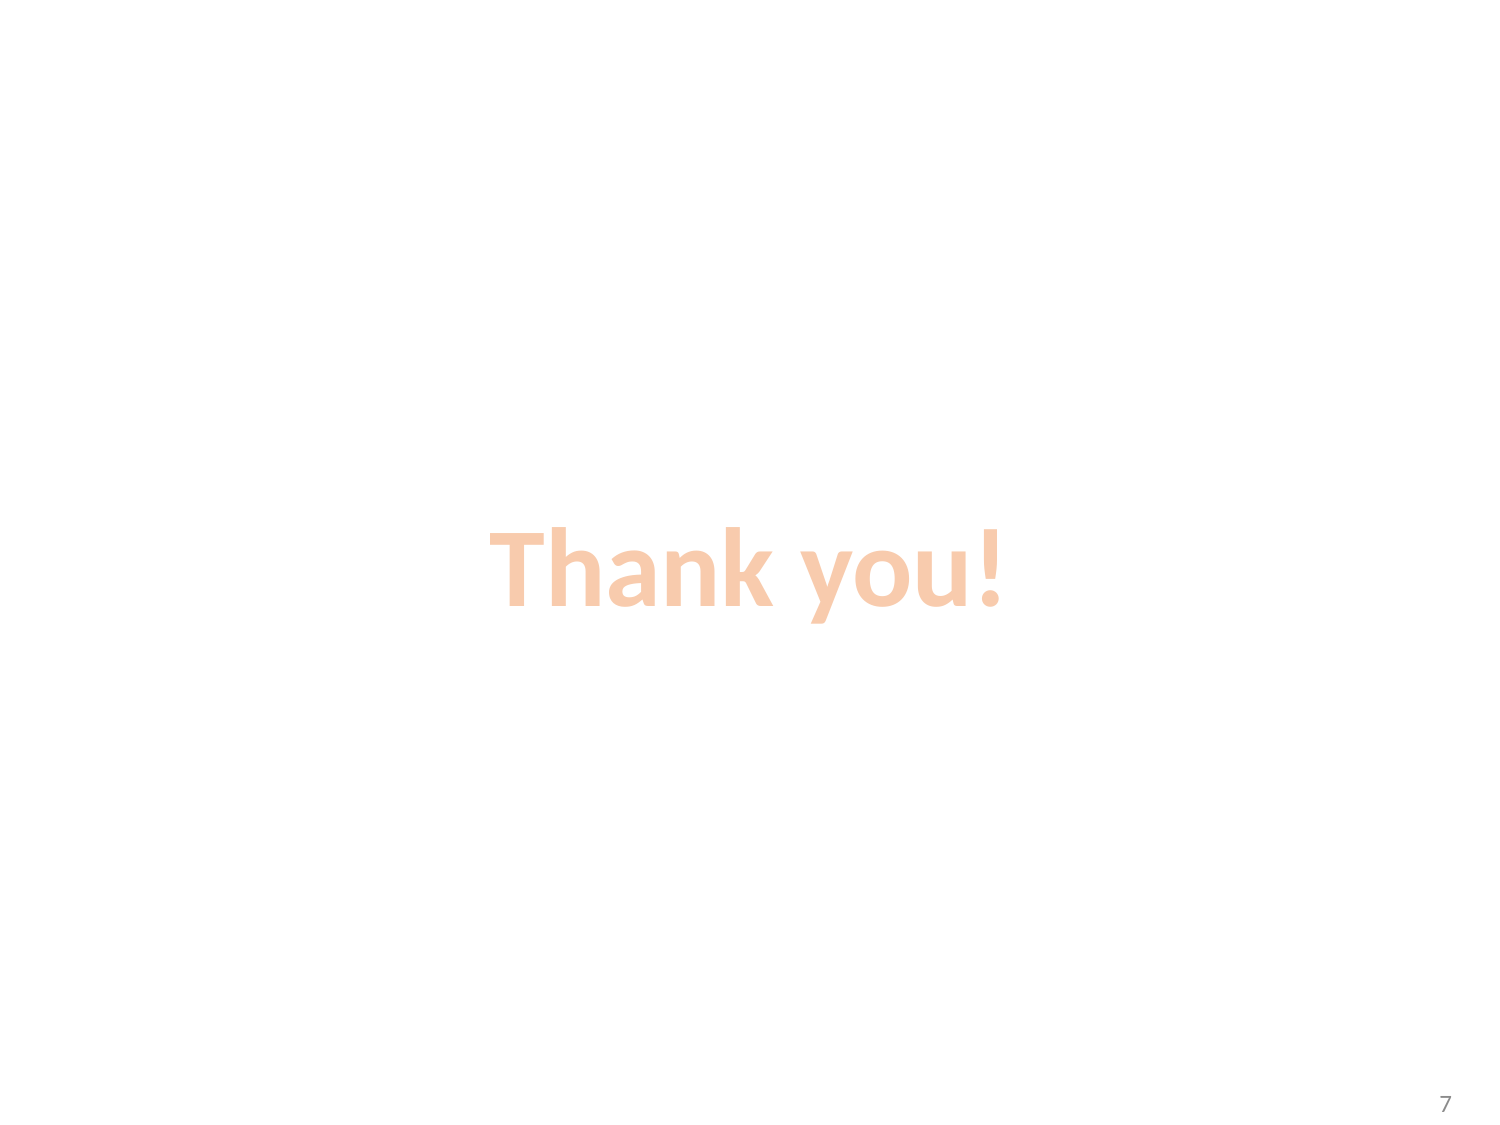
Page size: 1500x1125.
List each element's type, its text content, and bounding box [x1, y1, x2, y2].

slide_number 7 [1390, 1079, 1468, 1125]
text_box Thank you! [474, 486, 1026, 637]
